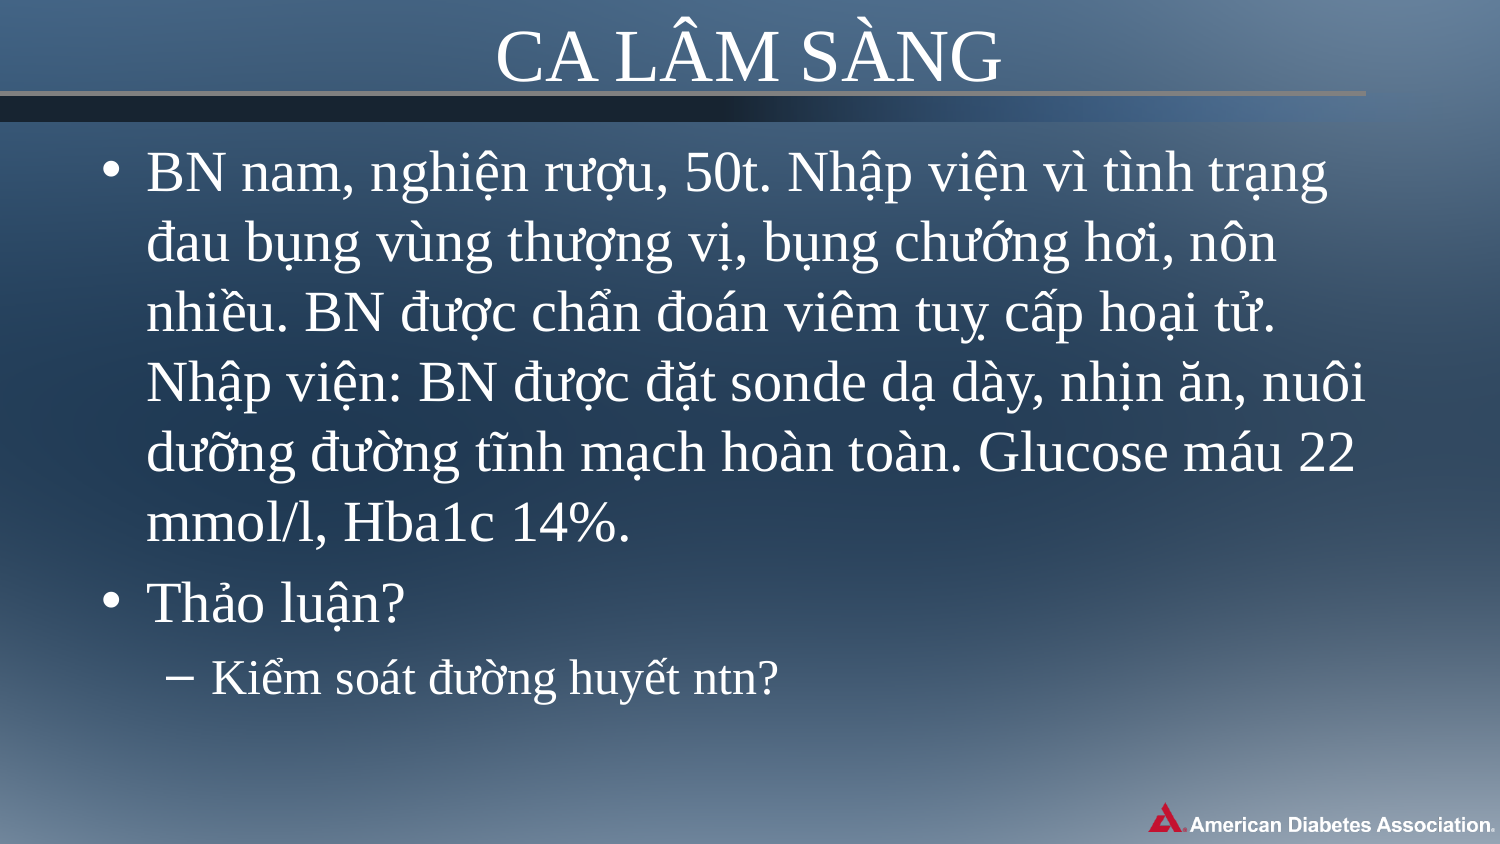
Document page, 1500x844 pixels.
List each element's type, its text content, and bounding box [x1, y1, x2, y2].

picture [0, 122, 1500, 844]
list BN nam, nghiện rượu, 50t. Nhập viện vì tình trạng đau bụng vùng thượng vị, bụng chướng hơi, nôn nhiều. BN được chẩn đoán viêm tuỵ cấp hoại tử. Nhập viện: BN được đặt sonde dạ dày, nhịn ăn, nuôi dưỡng đường tĩnh mạch hoàn toàn. Glucose máu 22 mmol/l, Hba1c 14%. Thảo luận? Kiểm soát đường huyết ntn? [75, 126, 1425, 755]
title CA LÂM SÀNG [0, 0, 1500, 122]
